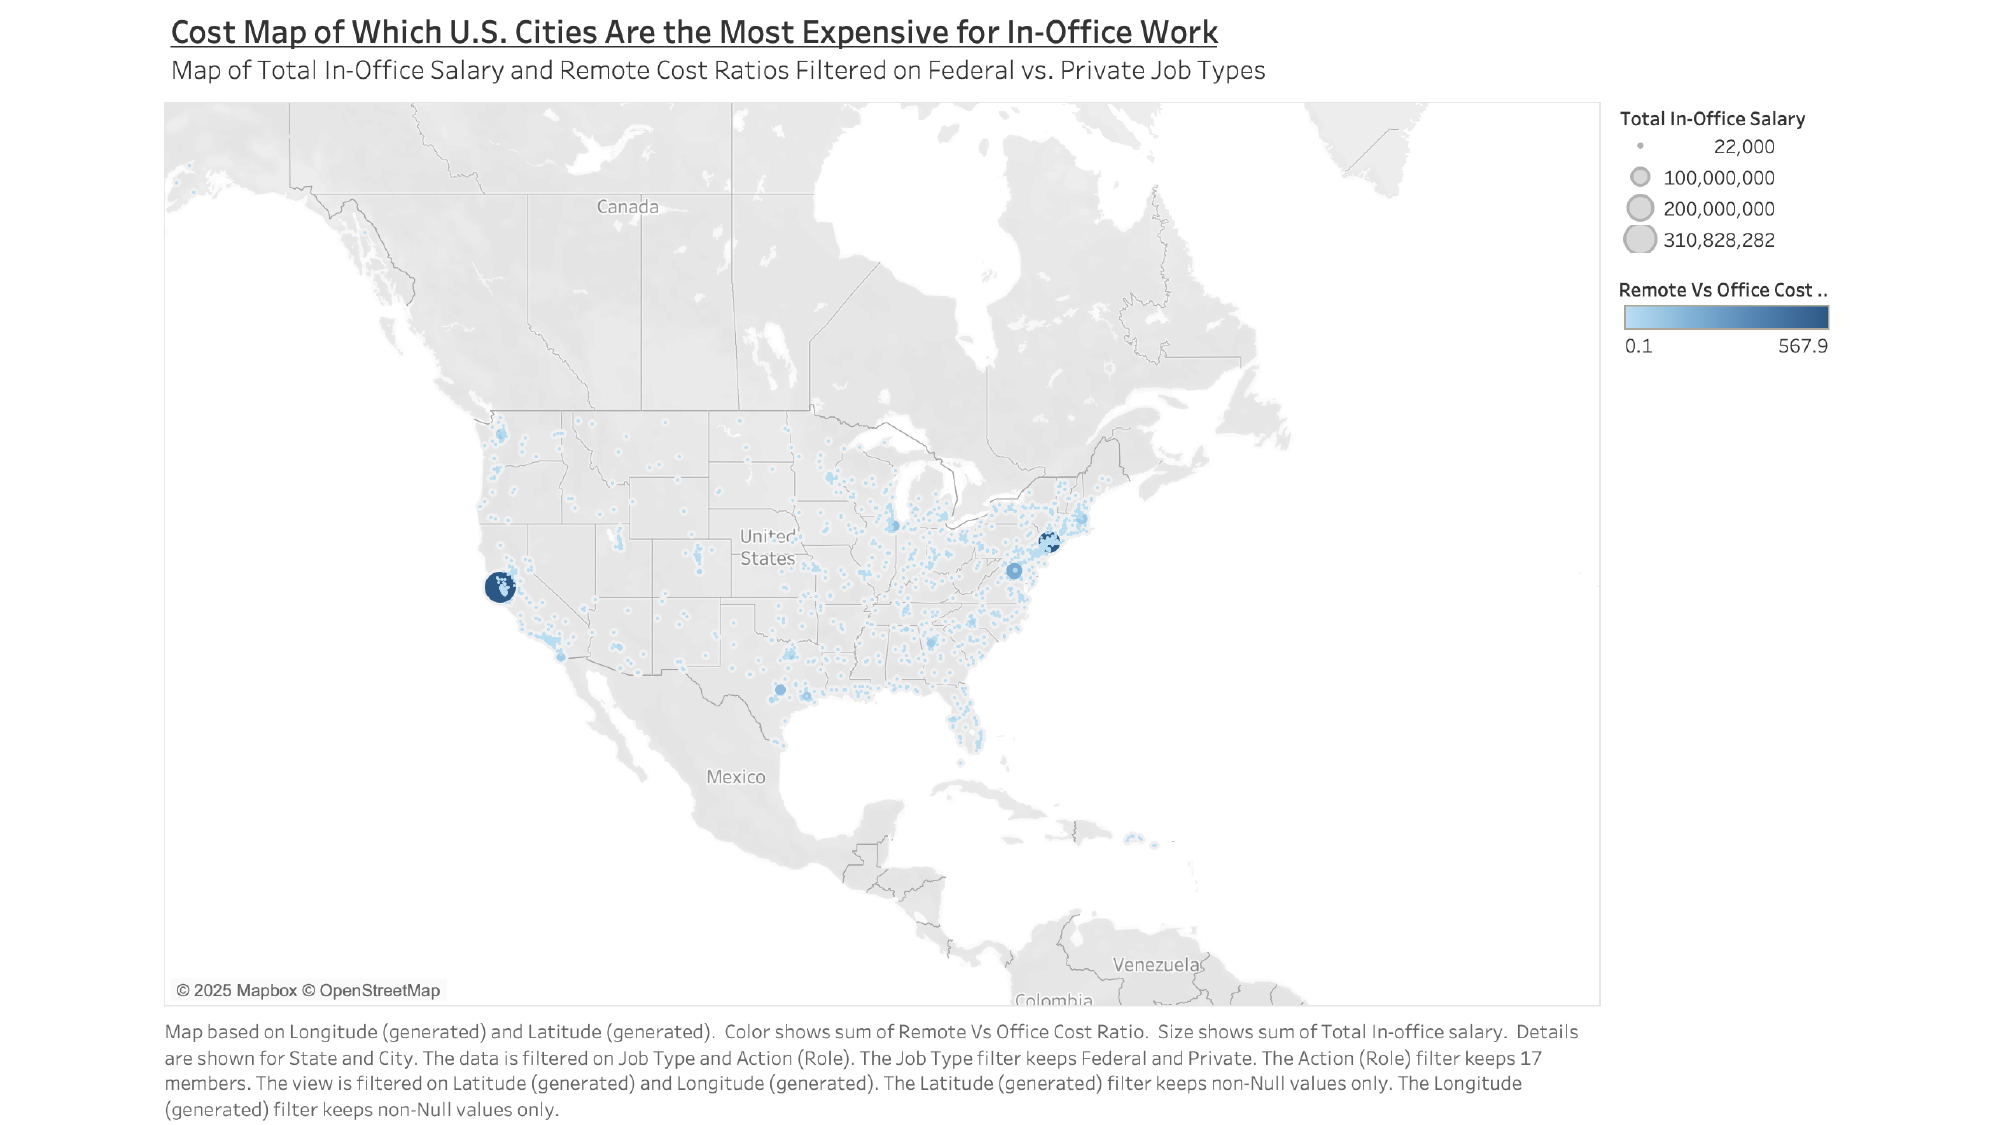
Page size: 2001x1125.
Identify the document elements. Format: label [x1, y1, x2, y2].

picture [164, 0, 1836, 1125]
